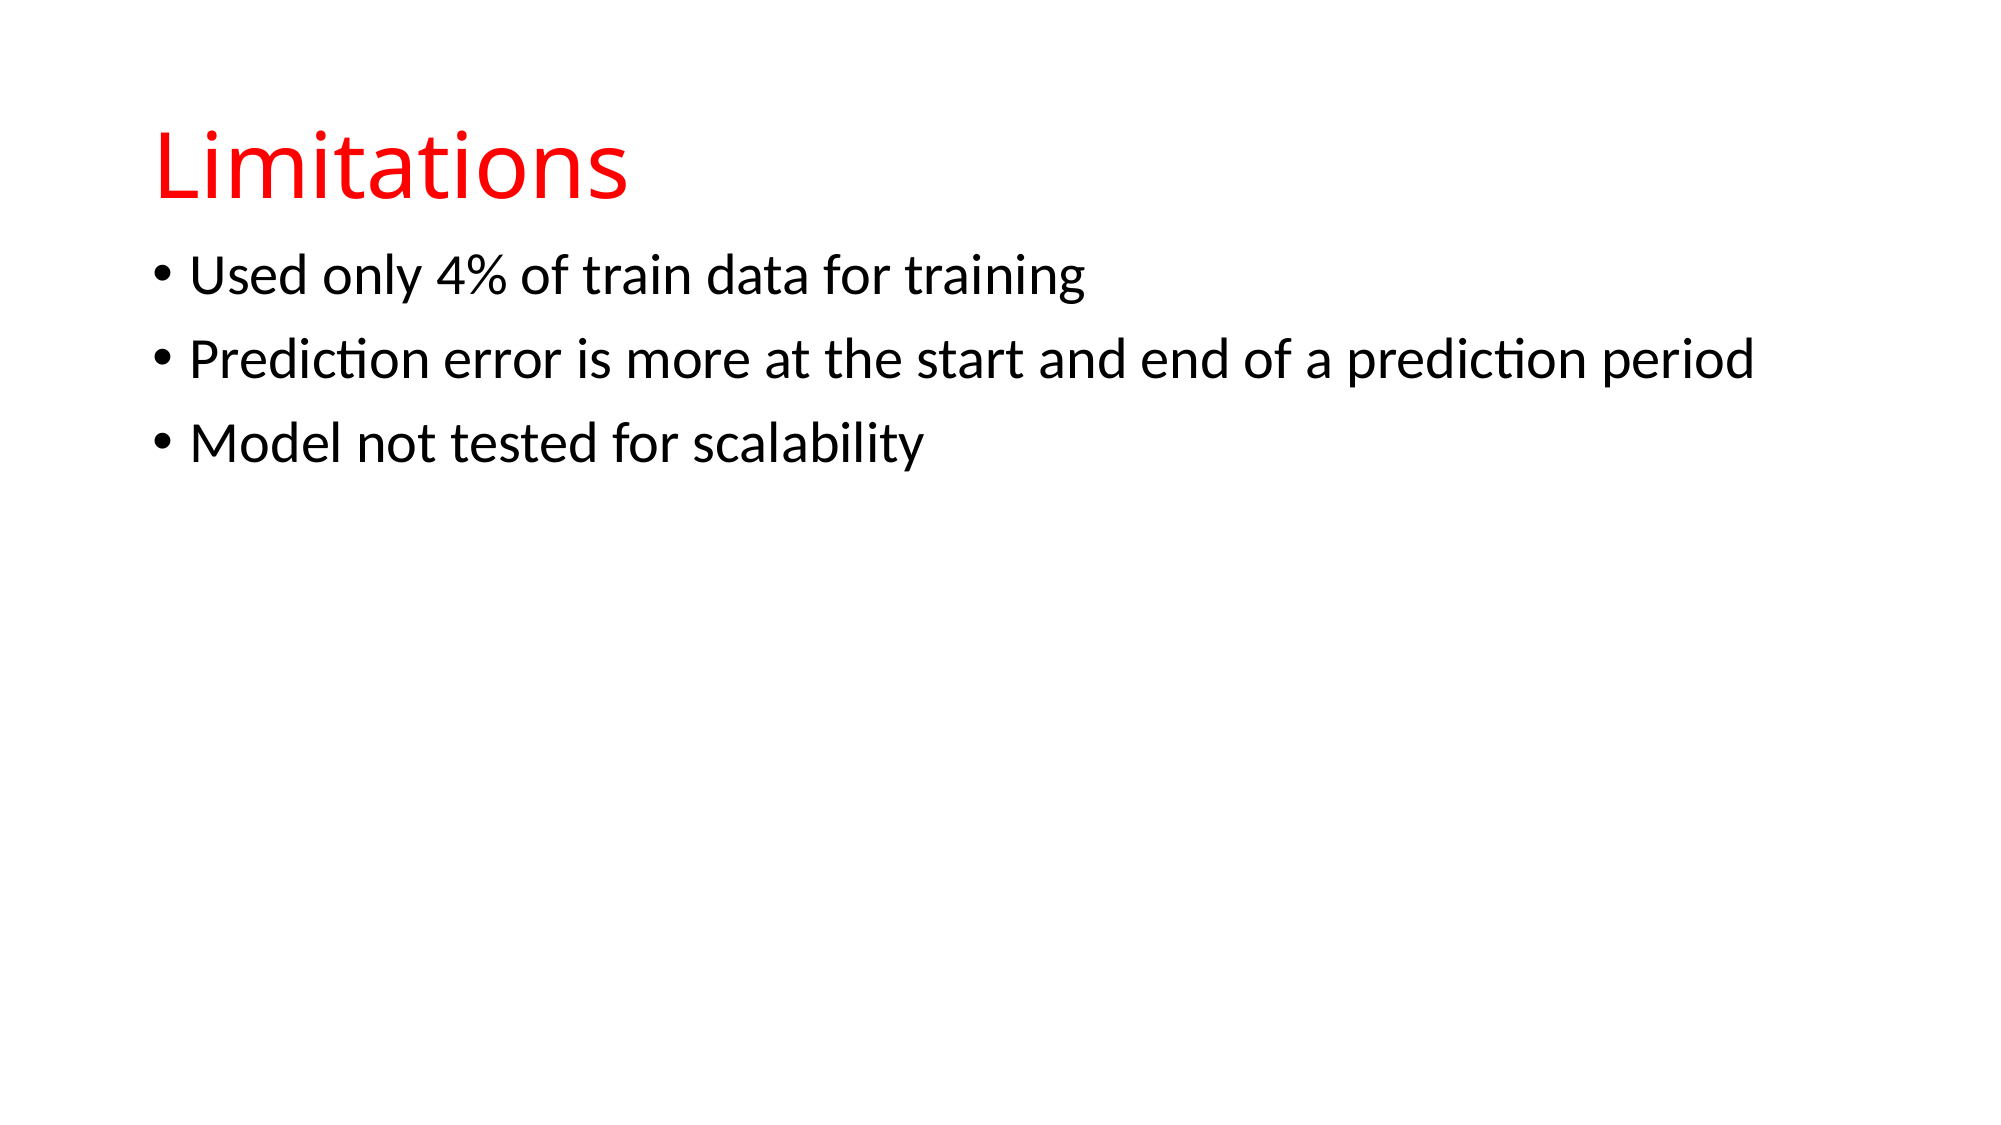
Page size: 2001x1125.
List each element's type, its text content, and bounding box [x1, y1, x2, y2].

list Used only 4% of train data for training Prediction error is more at the start and end of a prediction period Model not tested for scalability [137, 236, 1863, 951]
title Limitations [137, 59, 1863, 236]
